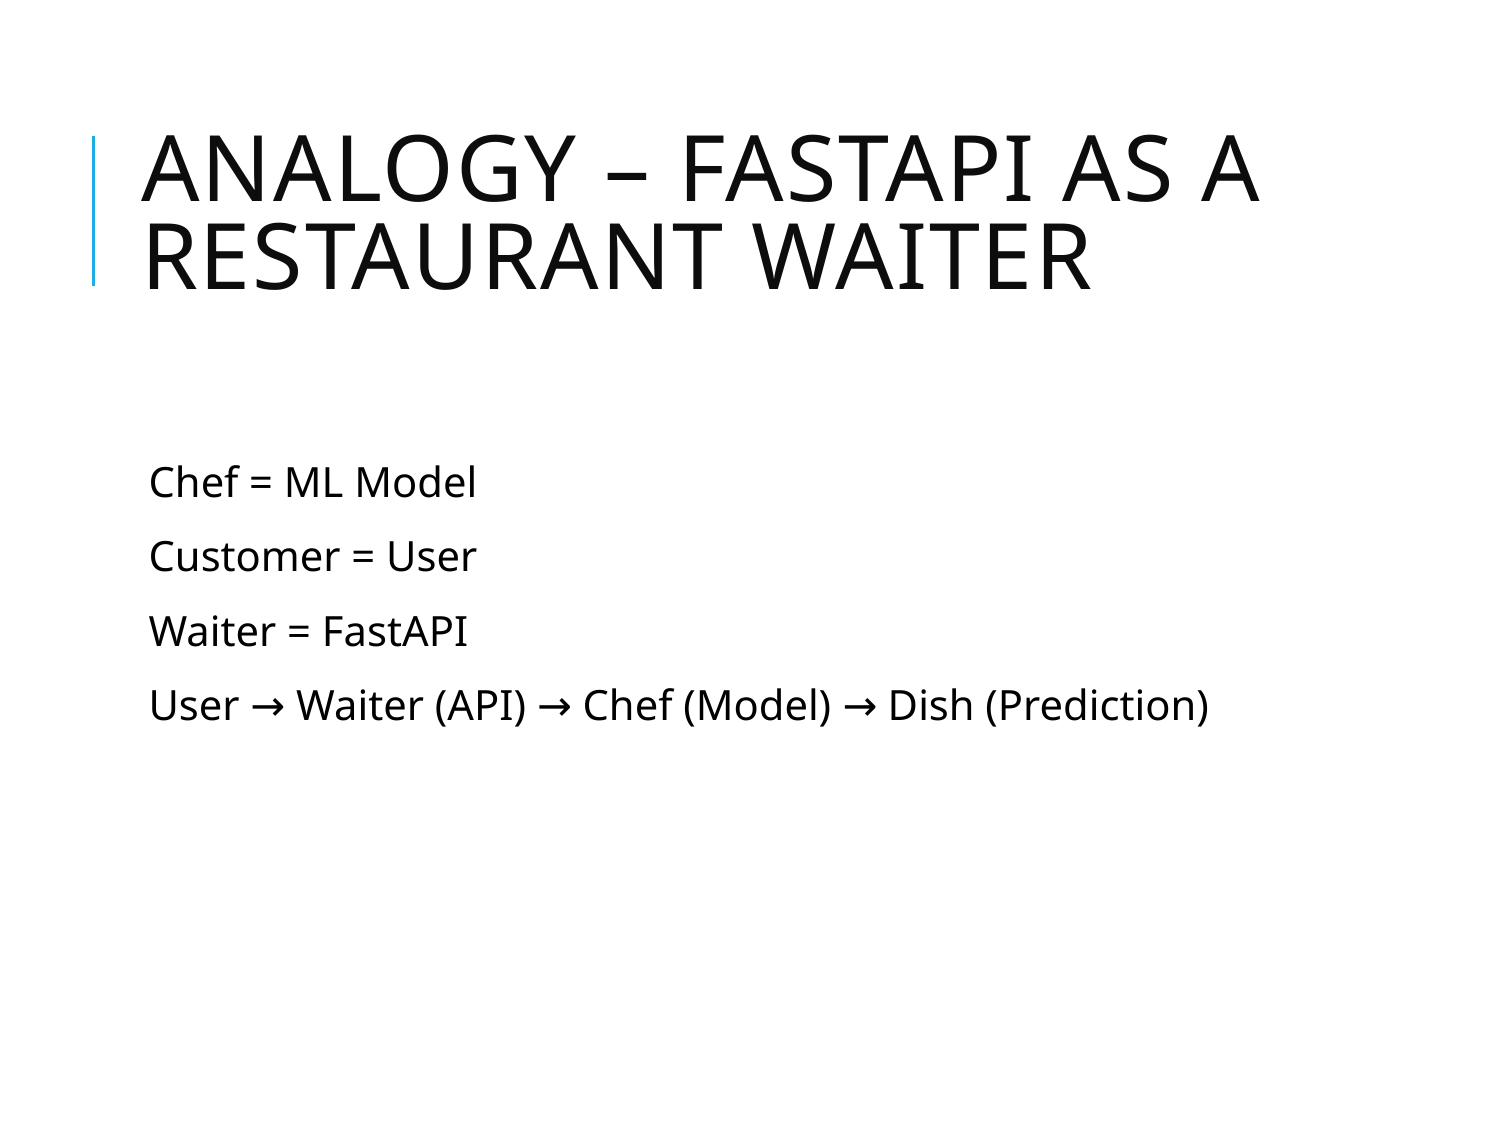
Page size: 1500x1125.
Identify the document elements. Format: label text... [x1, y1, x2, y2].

list Chef = ML Model Customer = User Waiter = FastAPI User → Waiter (API) → Chef (Model) → Dish (Prediction) [126, 375, 1322, 1035]
title Analogy – FastAPI as a Restaurant Waiter [126, 96, 1322, 342]
